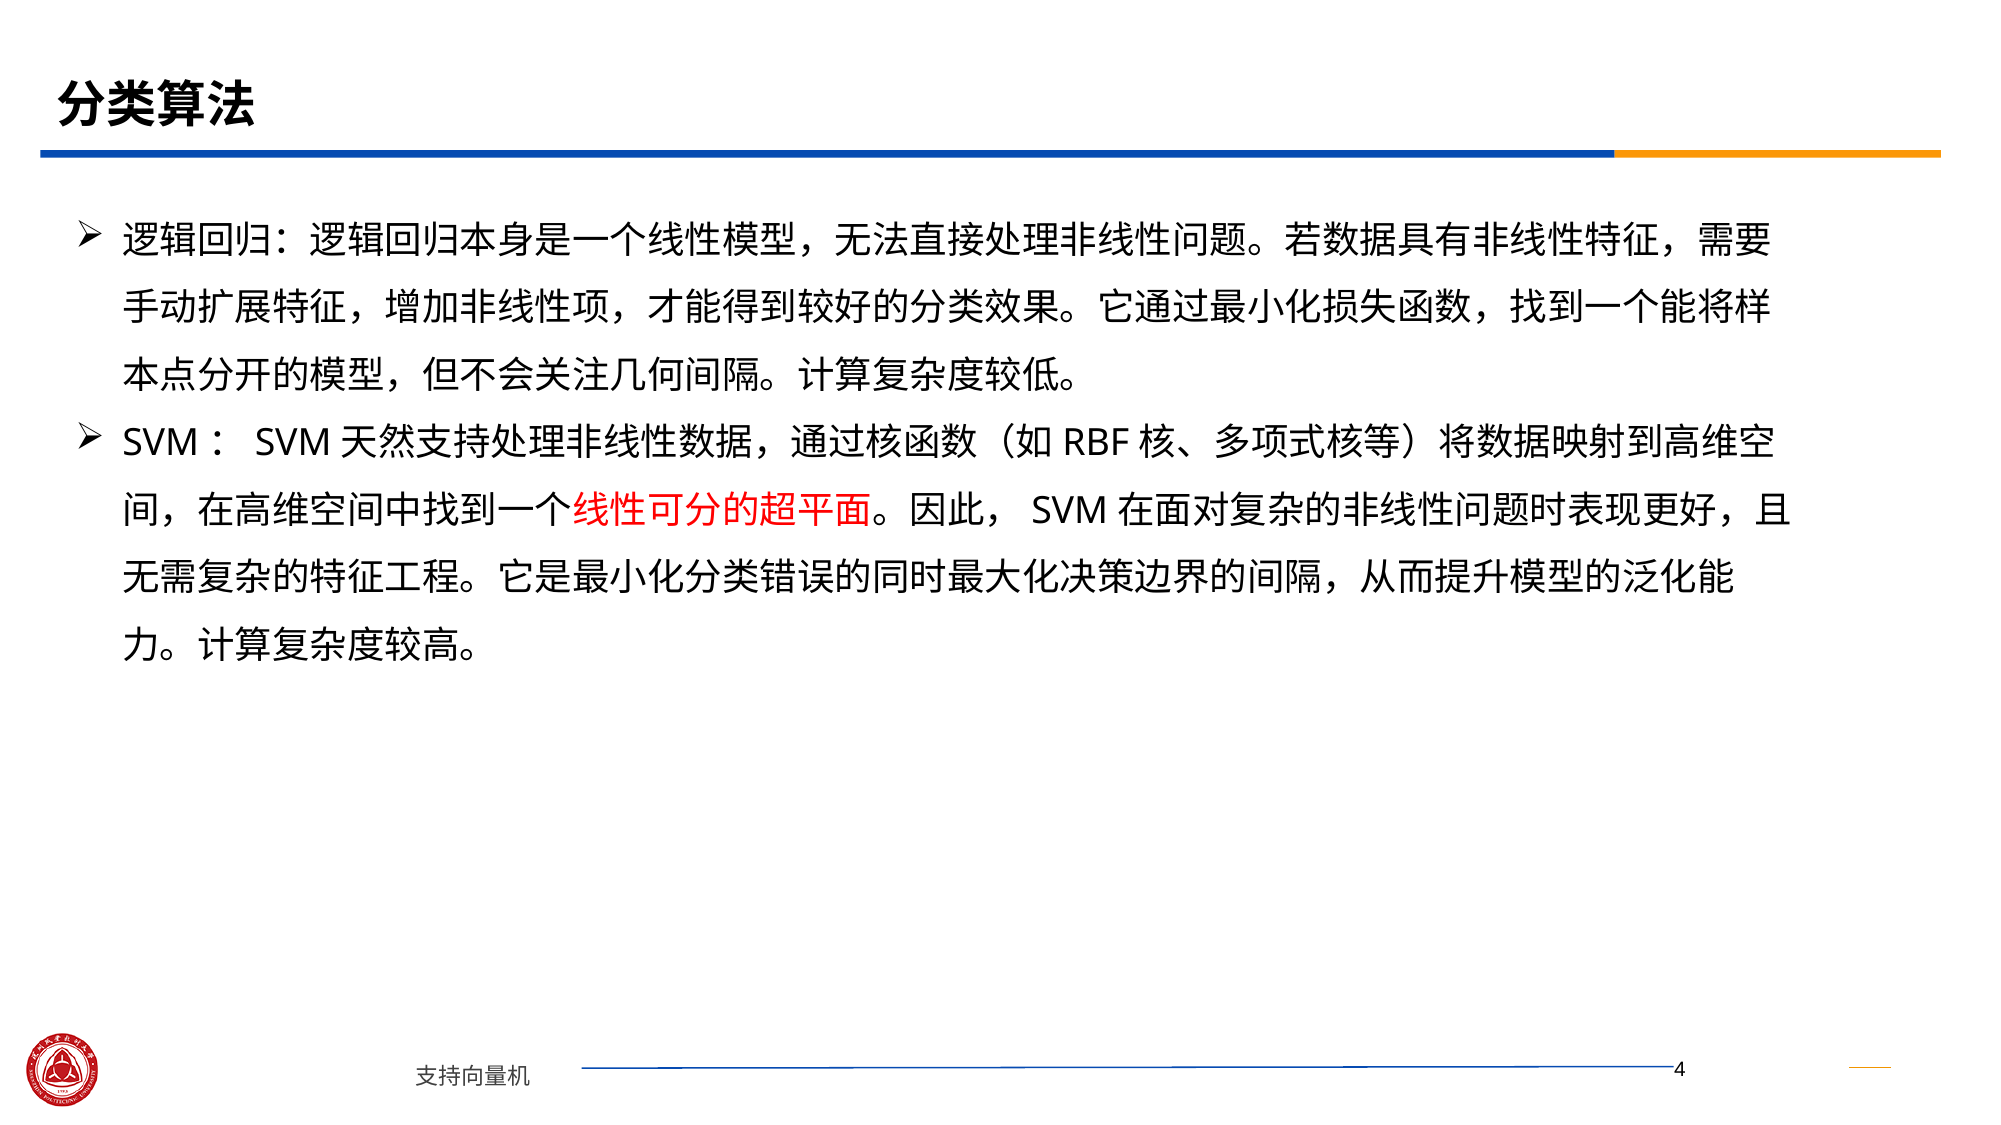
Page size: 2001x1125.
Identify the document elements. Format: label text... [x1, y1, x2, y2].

title 分类算法 [41, 58, 1842, 146]
text_box 逻辑回归：逻辑回归本身是一个线性模型，无法直接处理非线性问题。若数据具有非线性特征，需要手动扩展特征，增加非线性项，才能得到较好的分类效果。它通过最小化损失函数，找到一个能将样本点分开的模型，但不会关注几何间隔。计算复杂度较低。 SVM：SVM天然支持处理非线性数据，通过核函数（如RBF核、多项式核等）将数据映射到高维空间，在高维空间中找到一个线性可分的超平面。因此，SVM在面对复杂的非线性问题时表现更好，且无需复杂的特征工程。它是最小化分类错误的同时最大化决策边界的间隔，从而提升模型的泛化能力。计算复杂度较高。 [60, 186, 1823, 674]
picture [25, 1032, 367, 1107]
